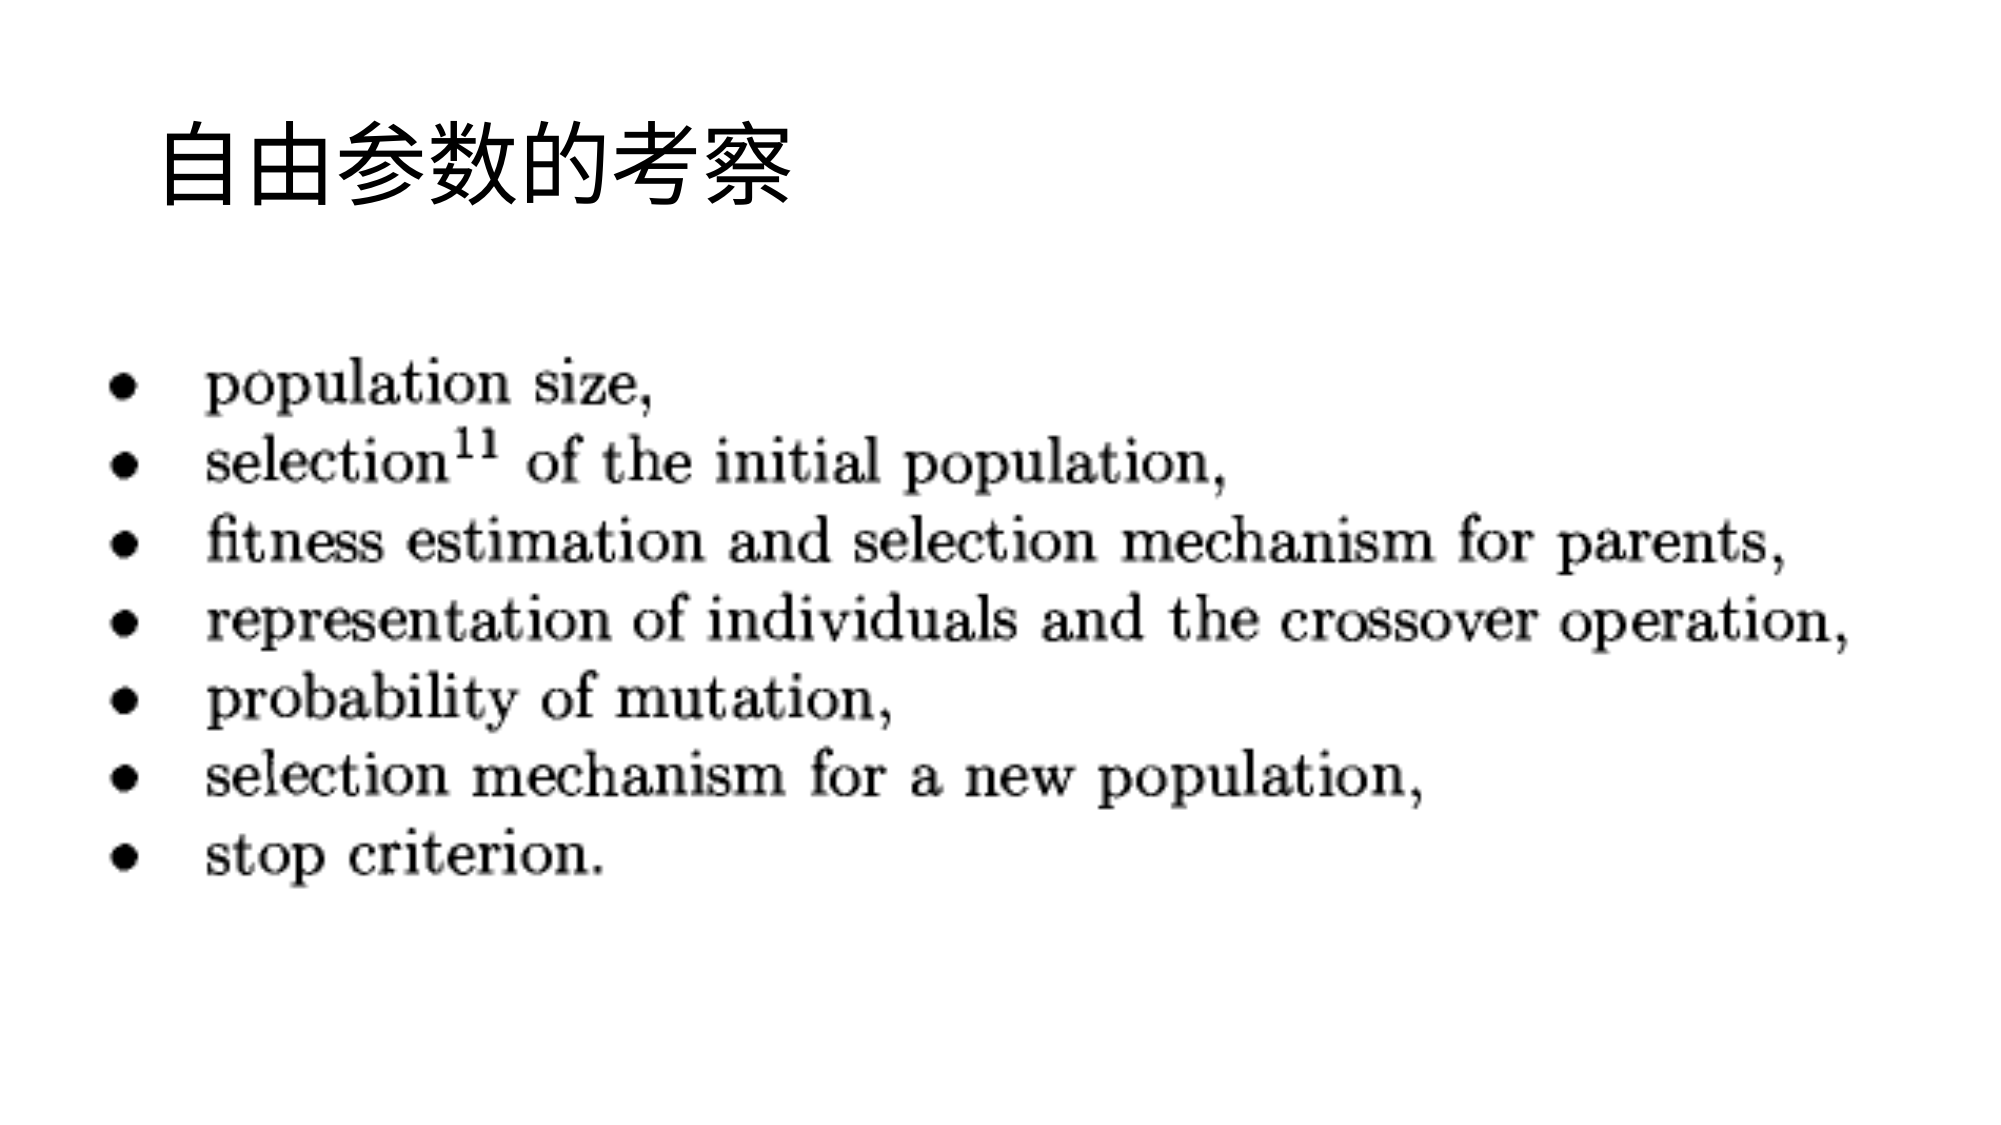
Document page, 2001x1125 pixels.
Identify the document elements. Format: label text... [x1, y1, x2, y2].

title 自由参数的考察 [137, 59, 1863, 278]
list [79, 317, 1921, 912]
